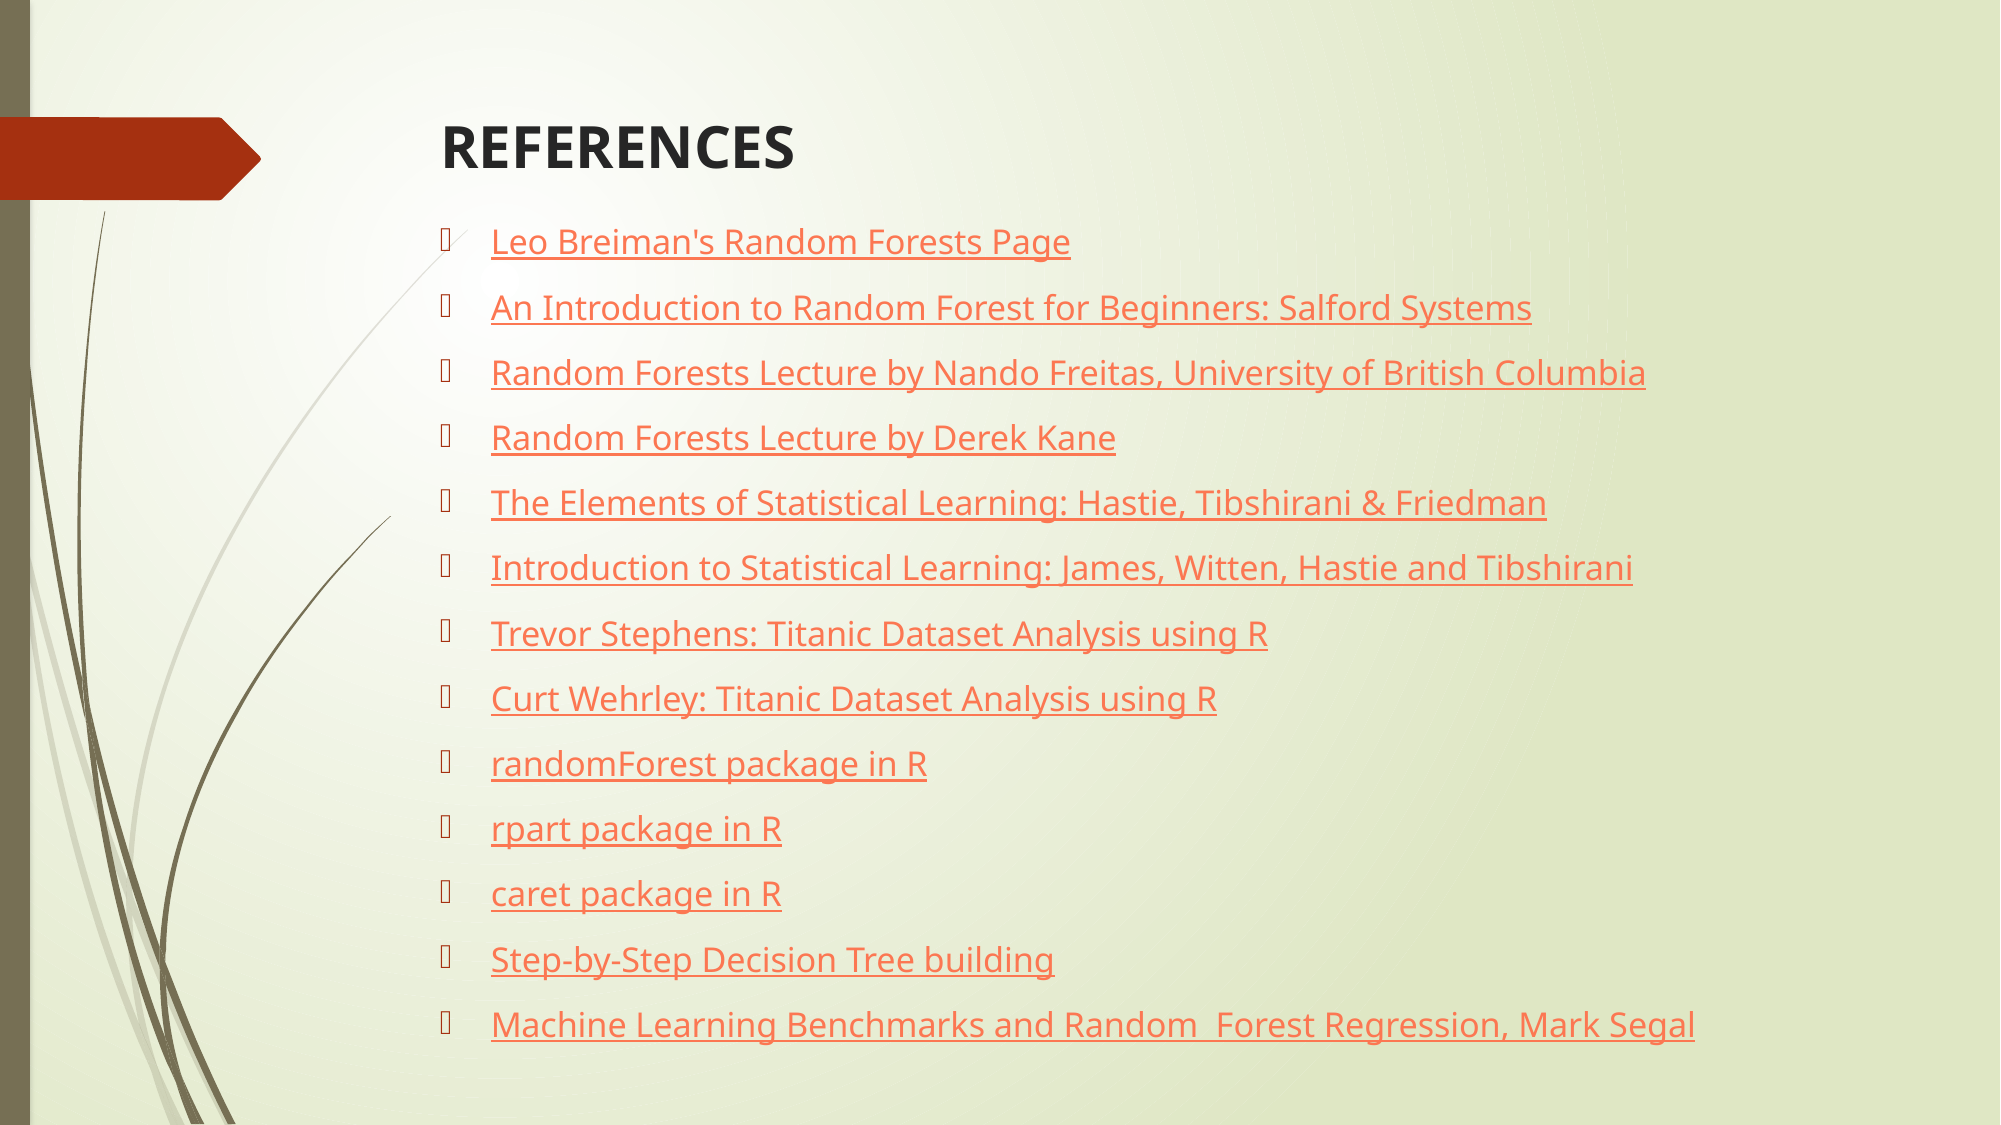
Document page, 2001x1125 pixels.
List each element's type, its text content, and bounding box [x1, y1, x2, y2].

title REFERENCES [425, 102, 1888, 183]
list Leo Breiman's Random Forests Page An Introduction to Random Forest for Beginners: Salford Systems Random Forests Lecture by Nando Freitas, University of British Columbia Random Forests Lecture by Derek Kane The Elements of Statistical Learning: Hastie, Tibshirani & Friedman Introduction to Statistical Learning: James, Witten, Hastie and Tibshirani Trevor Stephens: Titanic Dataset Analysis using R Curt Wehrley: Titanic Dataset Analysis using R randomForest package in R rpart package in R caret package in R Step-by-Step Decision Tree building Machine Learning Benchmarks and Random Forest Regression, Mark Segal [424, 213, 1888, 1059]
